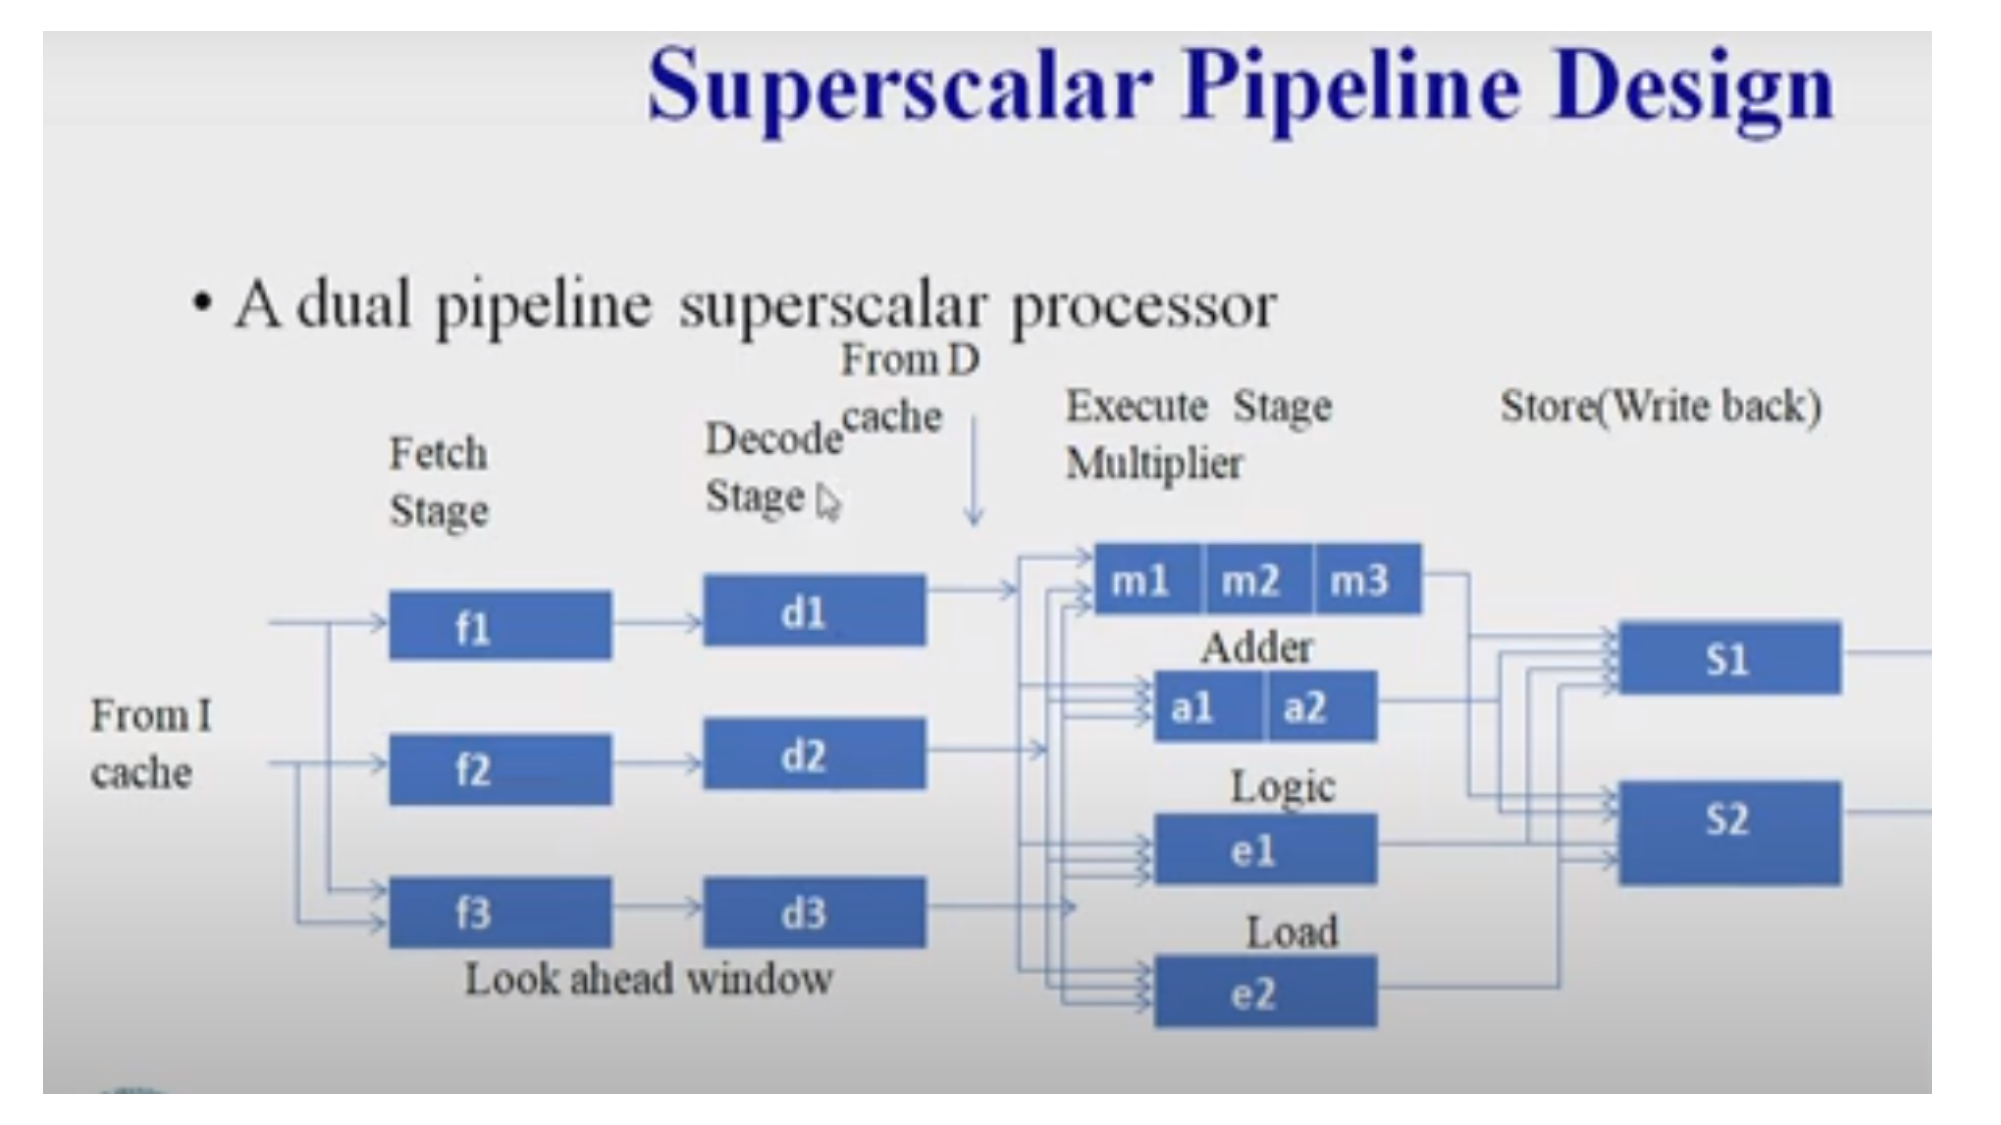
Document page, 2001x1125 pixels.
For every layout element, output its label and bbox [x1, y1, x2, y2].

list [43, 31, 1932, 1094]
